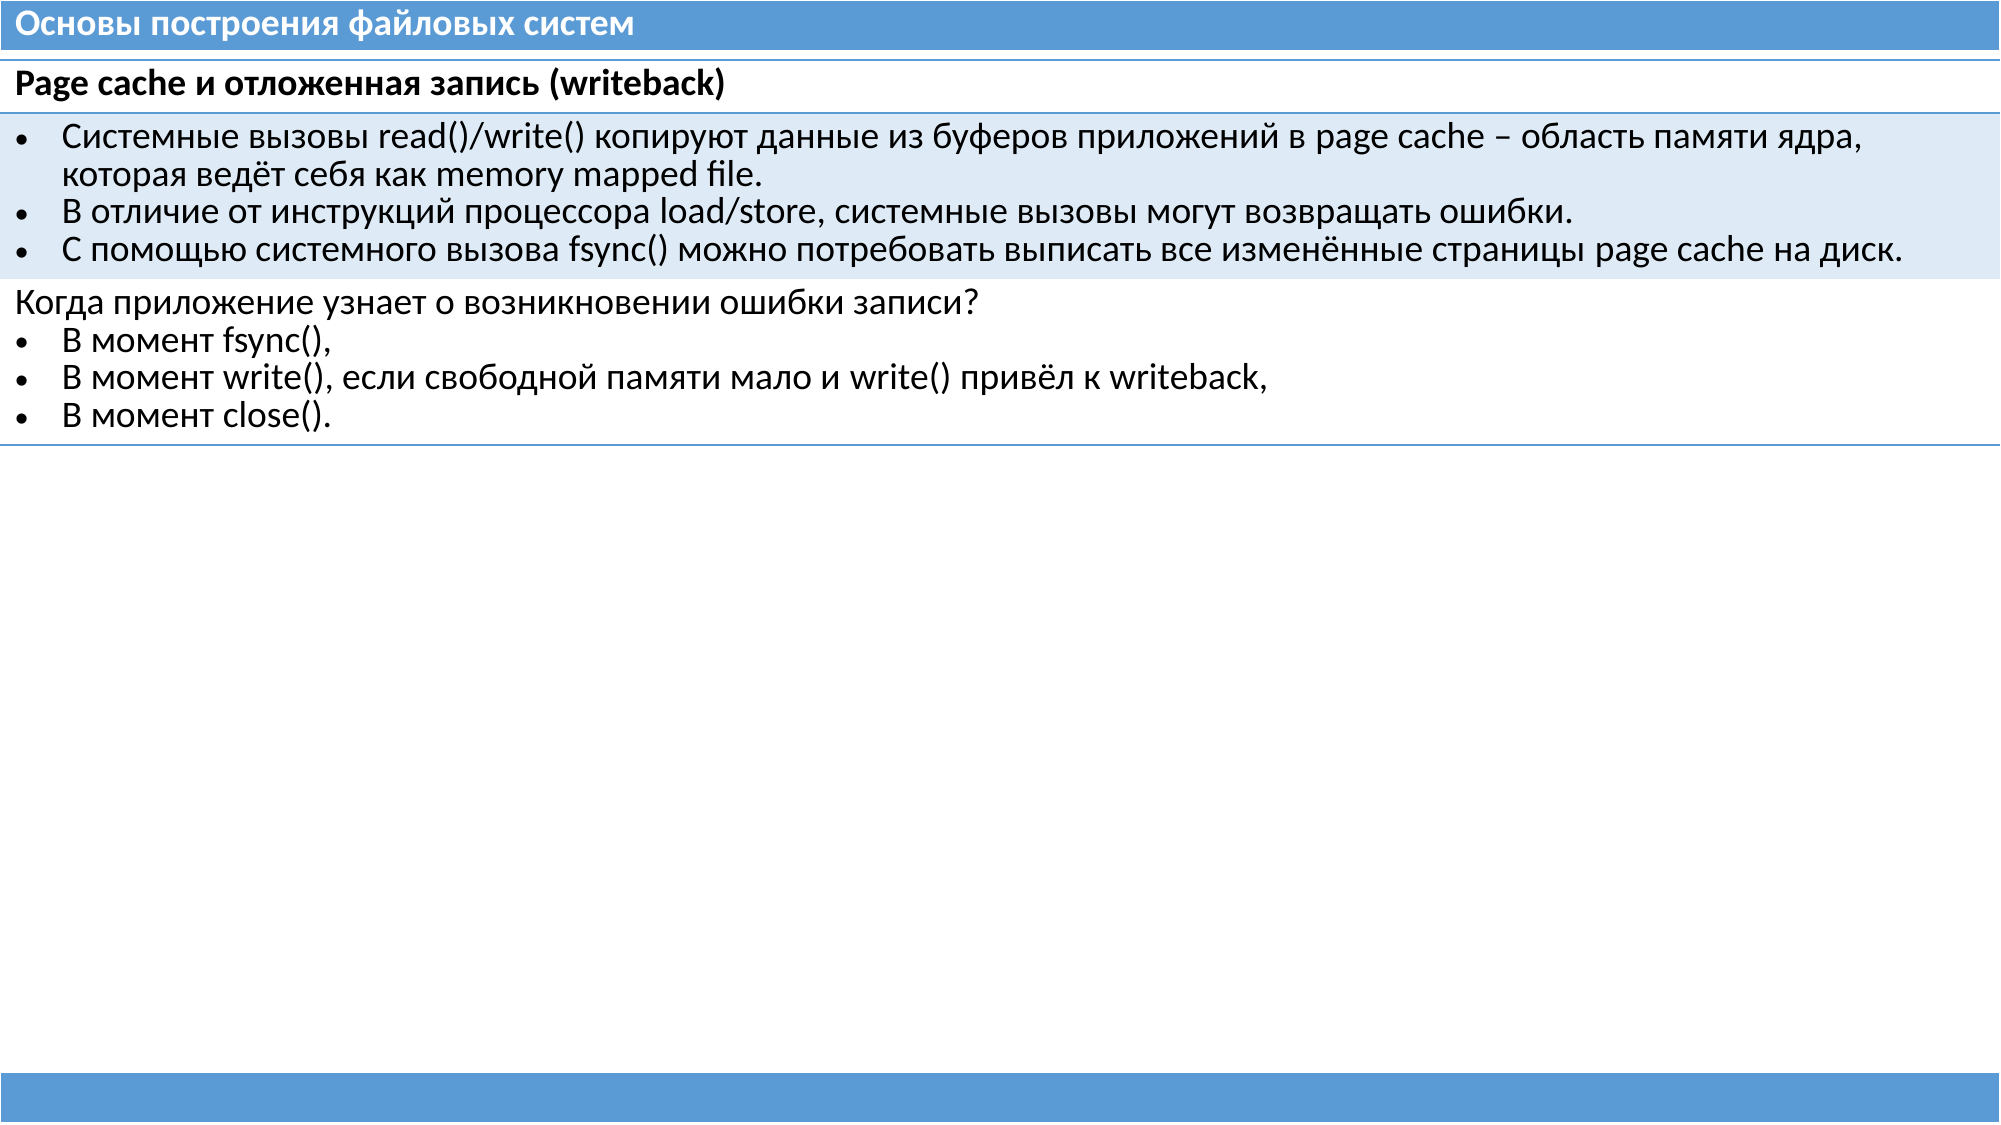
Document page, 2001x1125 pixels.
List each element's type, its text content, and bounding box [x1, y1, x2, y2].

table_header Page cache и отложенная запись (writeback) [0, 61, 2000, 112]
table_cell Системные вызовы read()/write() копируют данные из буферов приложений в page cache – область памяти ядра, которая ведёт себя как memory mapped file. В отличие от инструкций процессора load/store, системные вызовы могут возвращать ошибки. С помощью системного вызова fsync() можно потребовать выписать все изменённые страницы page cache на диск. [0, 114, 2000, 279]
table_cell Когда приложение узнает о возникновении ошибки записи? В момент fsync(), В момент write(), если свободной памяти мало и write() привёл к writeback, В момент close(). [0, 279, 2000, 444]
table_header [1, 1073, 1999, 1122]
table_header Основы построения файловых систем [1, 1, 1999, 50]
